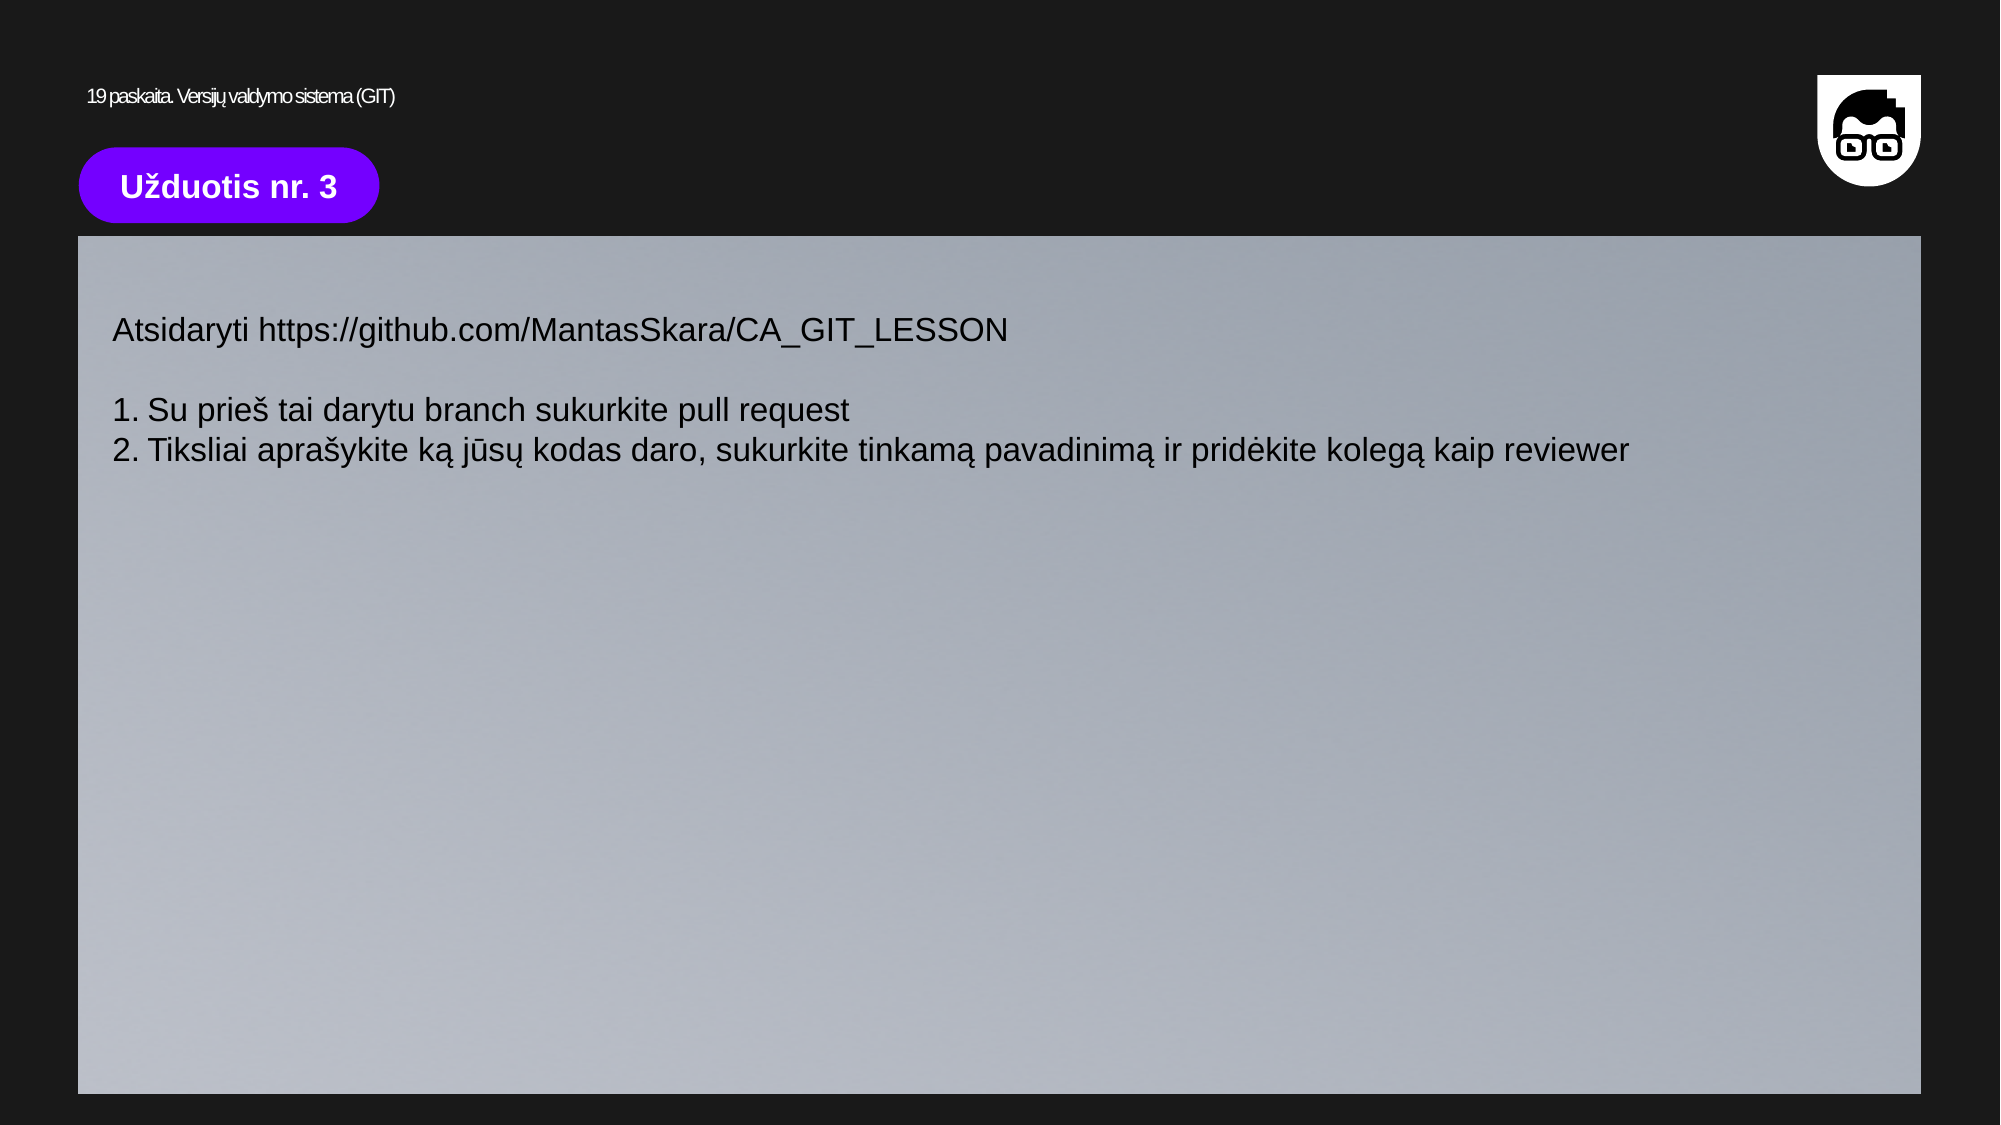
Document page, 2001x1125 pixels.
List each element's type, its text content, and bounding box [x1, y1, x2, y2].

picture [78, 236, 1922, 1094]
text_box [78, 147, 380, 224]
text_box 19 paskaita. Versijų valdymo sistema (GIT) [78, 75, 1000, 150]
